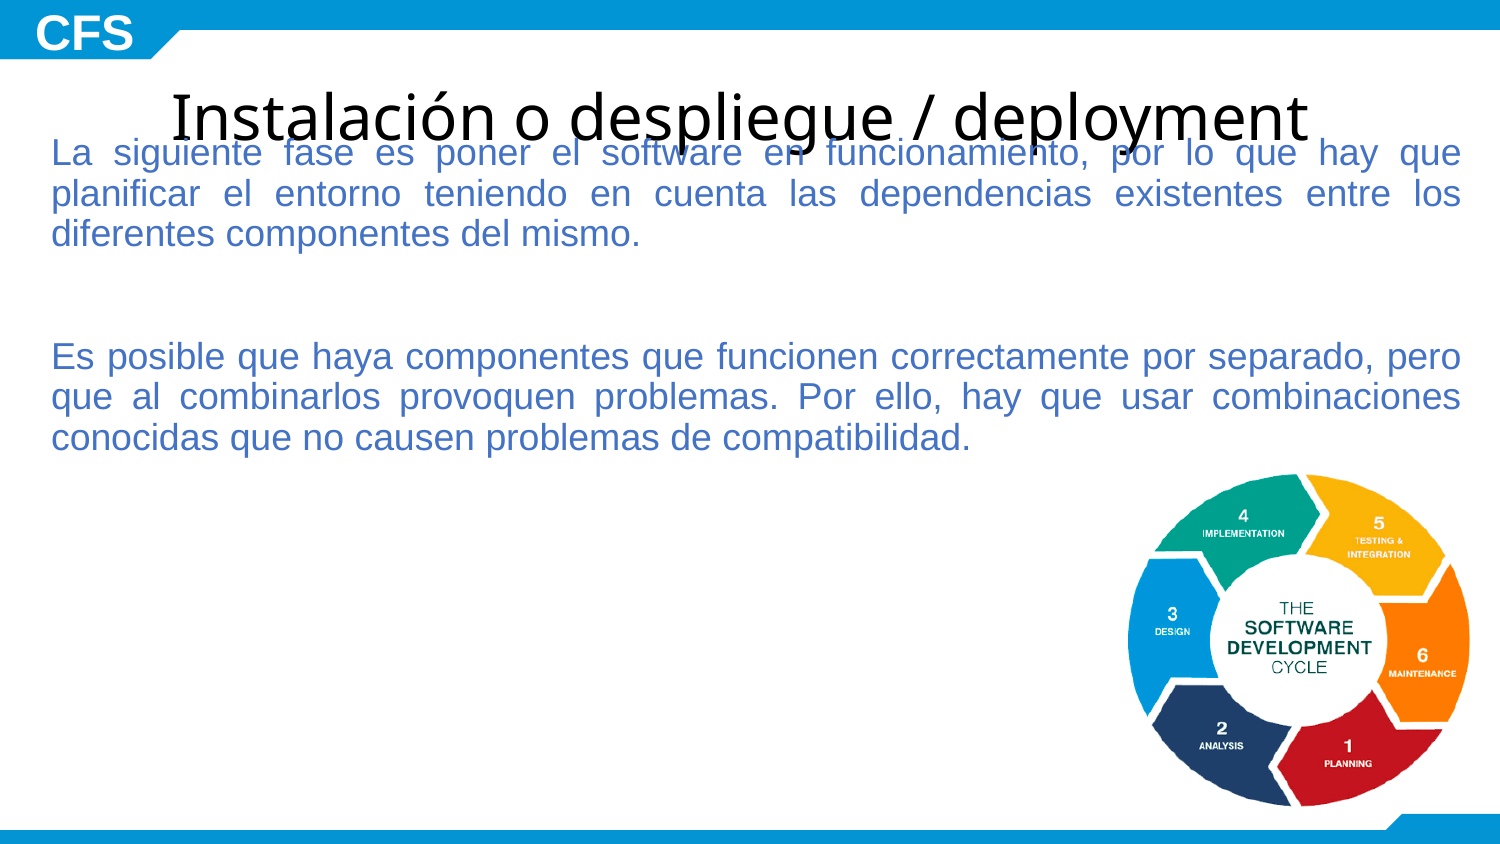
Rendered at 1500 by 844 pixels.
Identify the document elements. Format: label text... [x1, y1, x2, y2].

list La siguiente fase es poner el software en funcionamiento, por lo que hay que planificar el entorno teniendo en cuenta las dependencias existentes entre los diferentes componentes del mismo. Es posible que haya componentes que funcionen correctamente por separado, pero que al combinarlos provoquen problemas. Por ello, hay que usar combinaciones conocidas que no causen problemas de compatibilidad. [35, 125, 1477, 276]
title Instalación o despliegue / deployment [20, 33, 1461, 185]
picture [1119, 471, 1484, 810]
